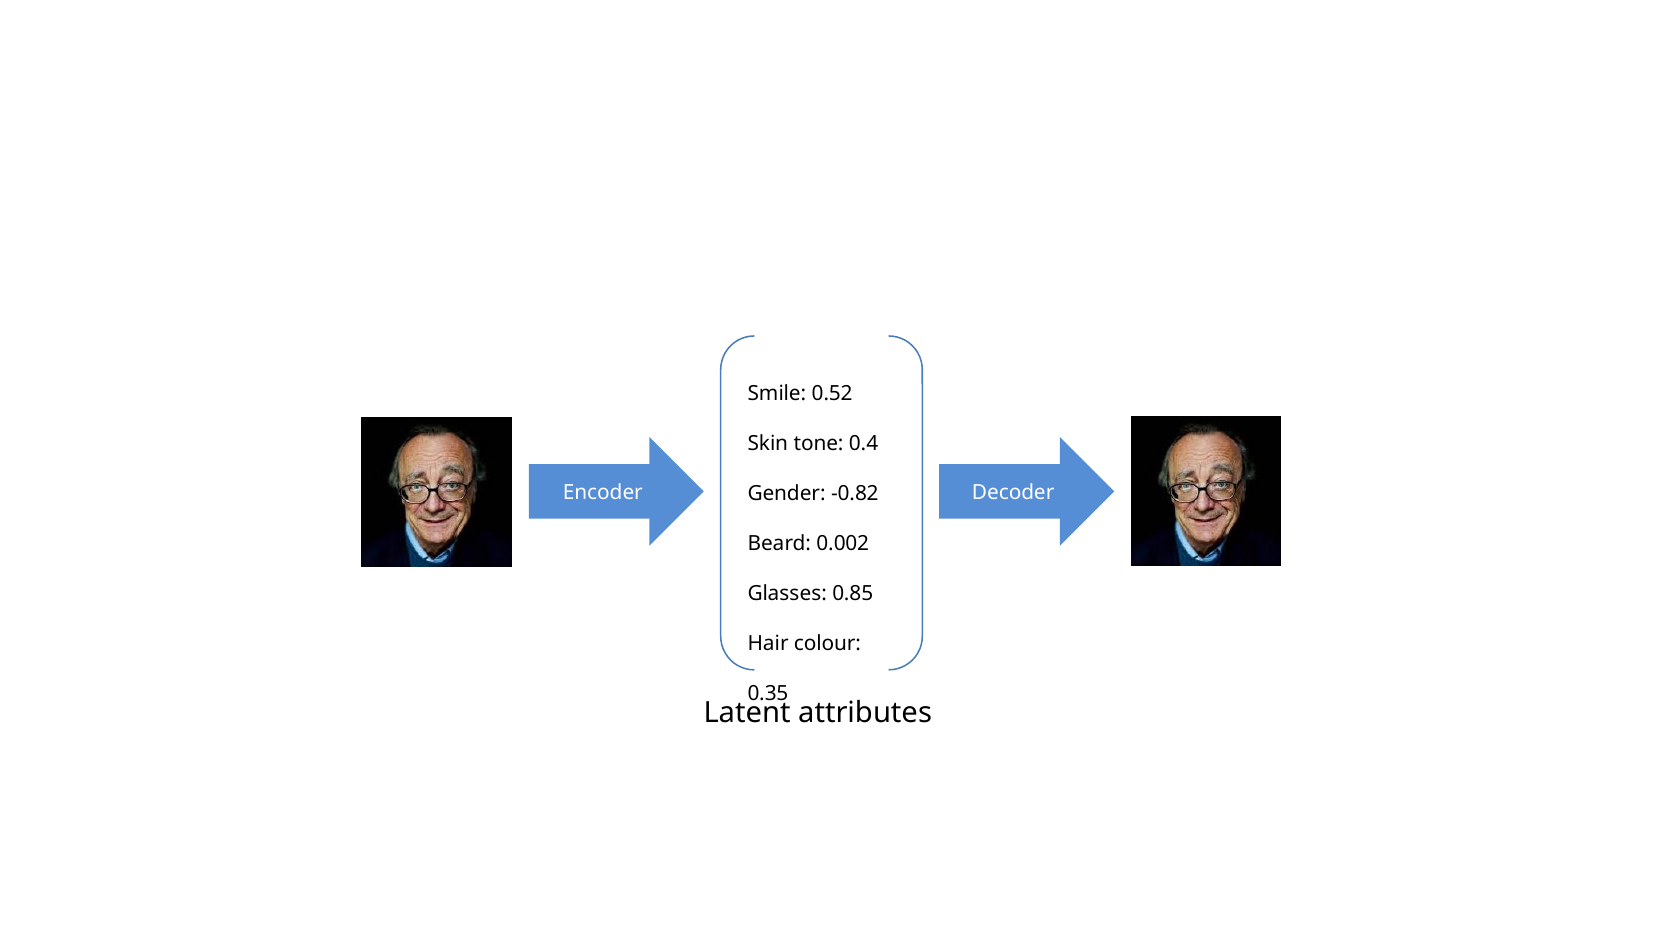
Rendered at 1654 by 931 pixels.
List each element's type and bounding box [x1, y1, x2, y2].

text_box [361, 335, 1282, 737]
